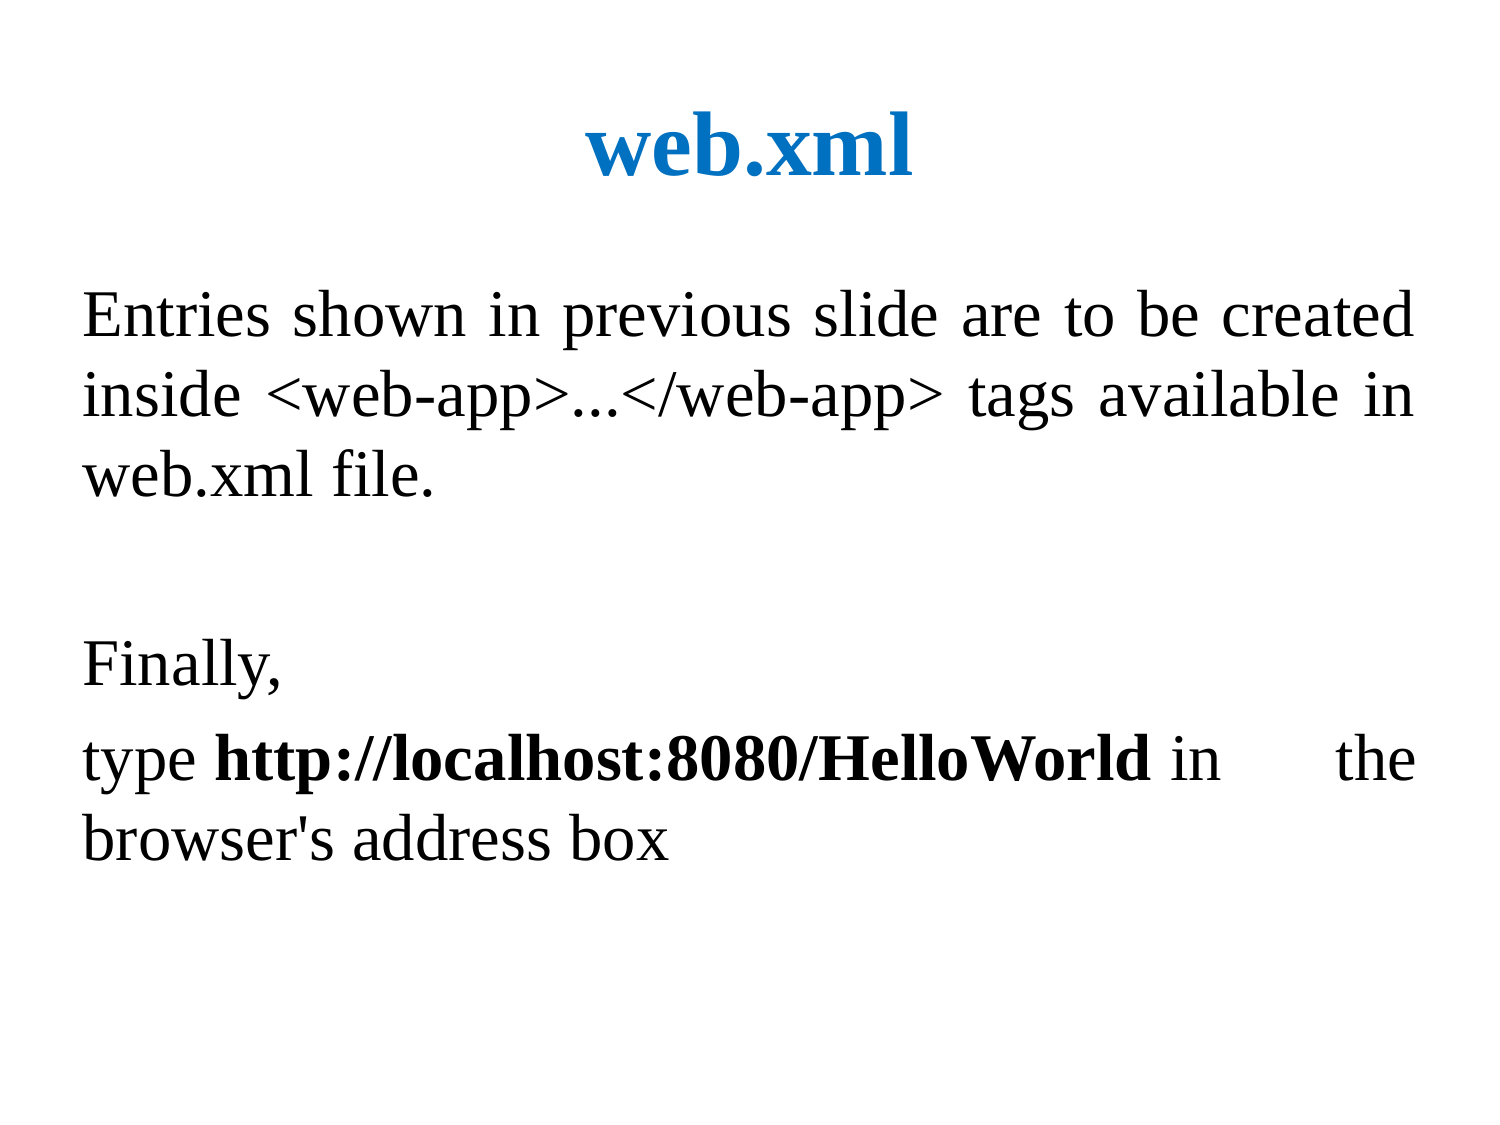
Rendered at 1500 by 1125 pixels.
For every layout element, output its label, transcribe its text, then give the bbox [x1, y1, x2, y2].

list Entries shown in previous slide are to be created inside <web-app>...</web-app> tags available in web.xml file. Finally, type http://localhost:8080/HelloWorld in the browser's address box [74, 261, 1426, 1006]
title web.xml [74, 44, 1426, 234]
